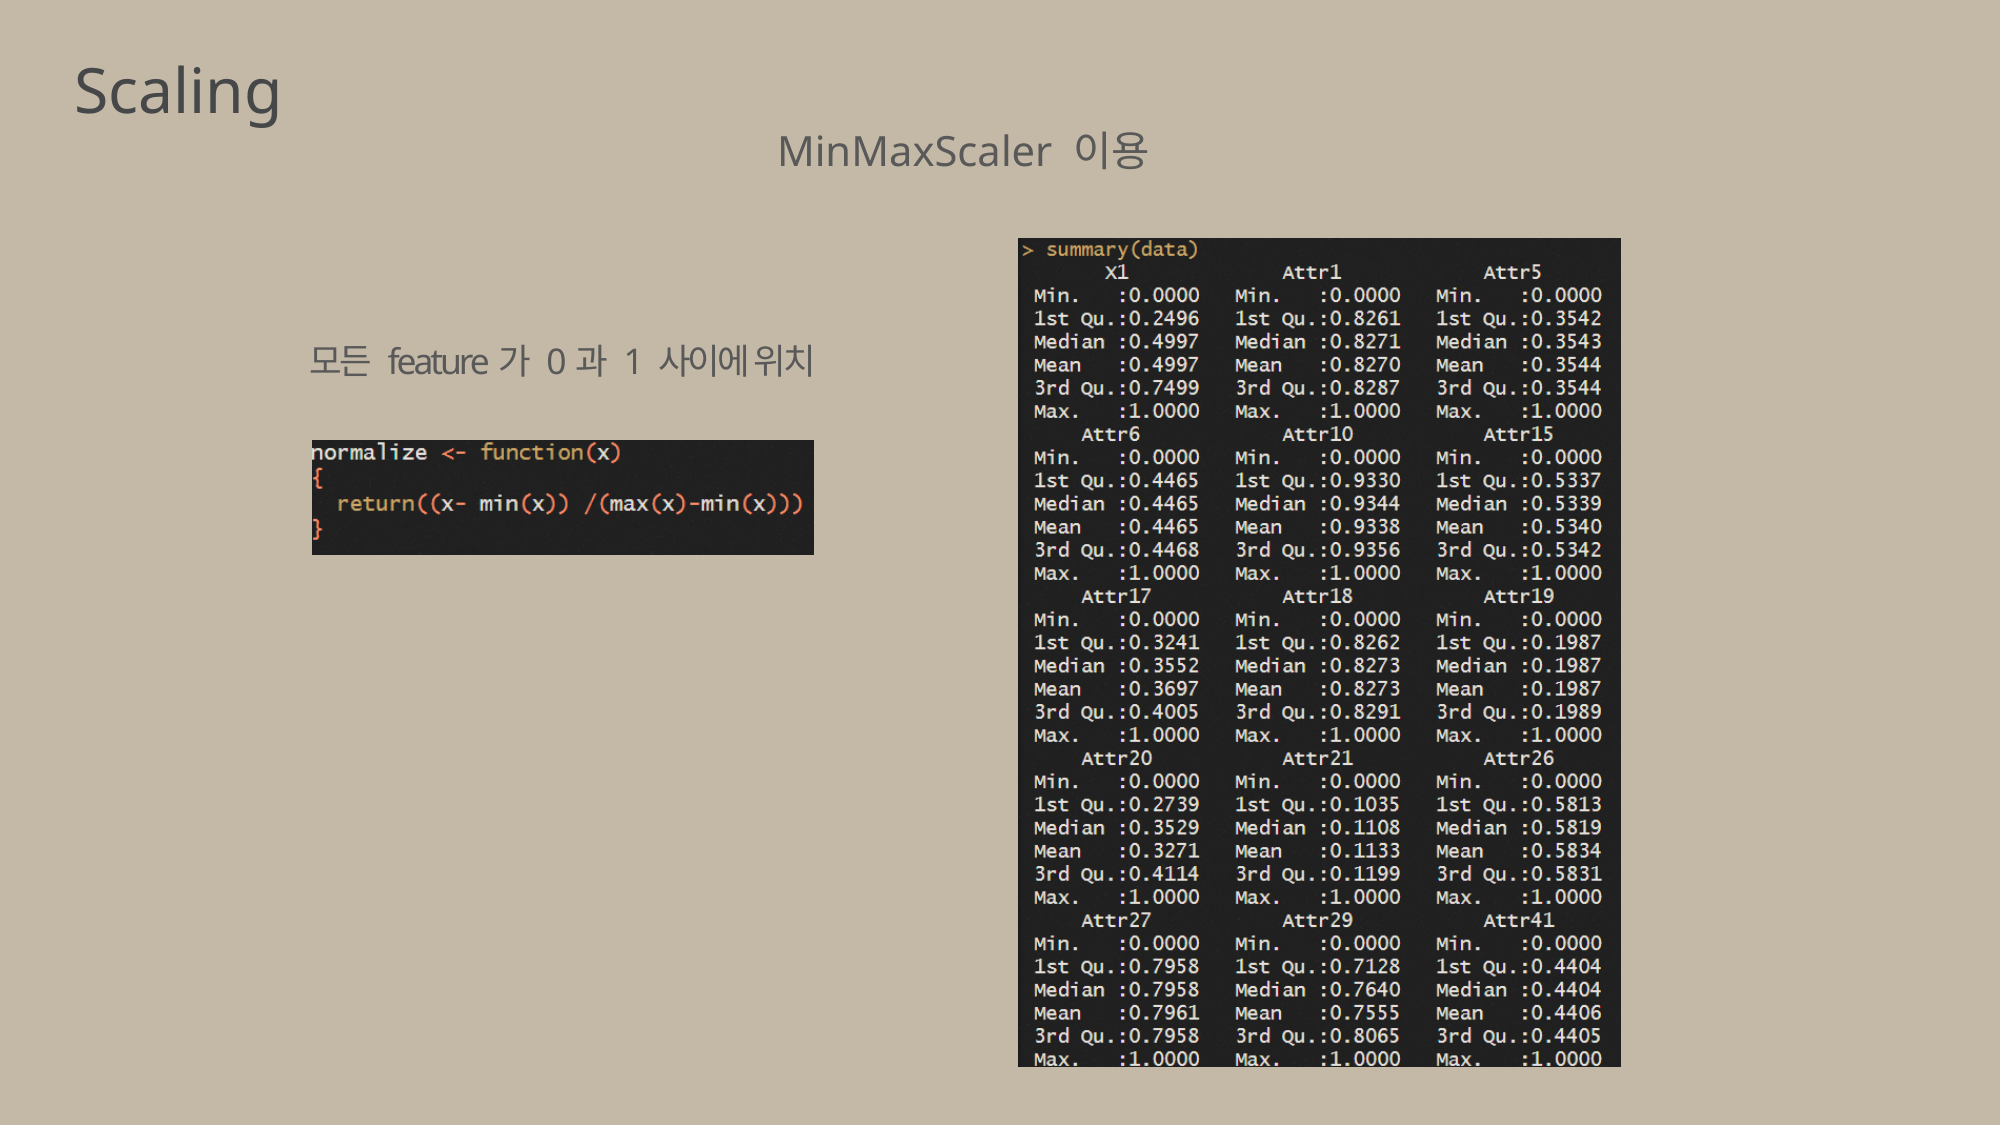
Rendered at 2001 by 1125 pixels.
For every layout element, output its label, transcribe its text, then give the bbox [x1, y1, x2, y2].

text_box MinMaxScaler 이용 [554, 117, 1373, 183]
text_box Scaling [0, 44, 428, 134]
picture [1018, 238, 1621, 1067]
text_box 모든 feature가 0과 1 사이에 위치 [154, 310, 973, 389]
picture [312, 440, 814, 556]
